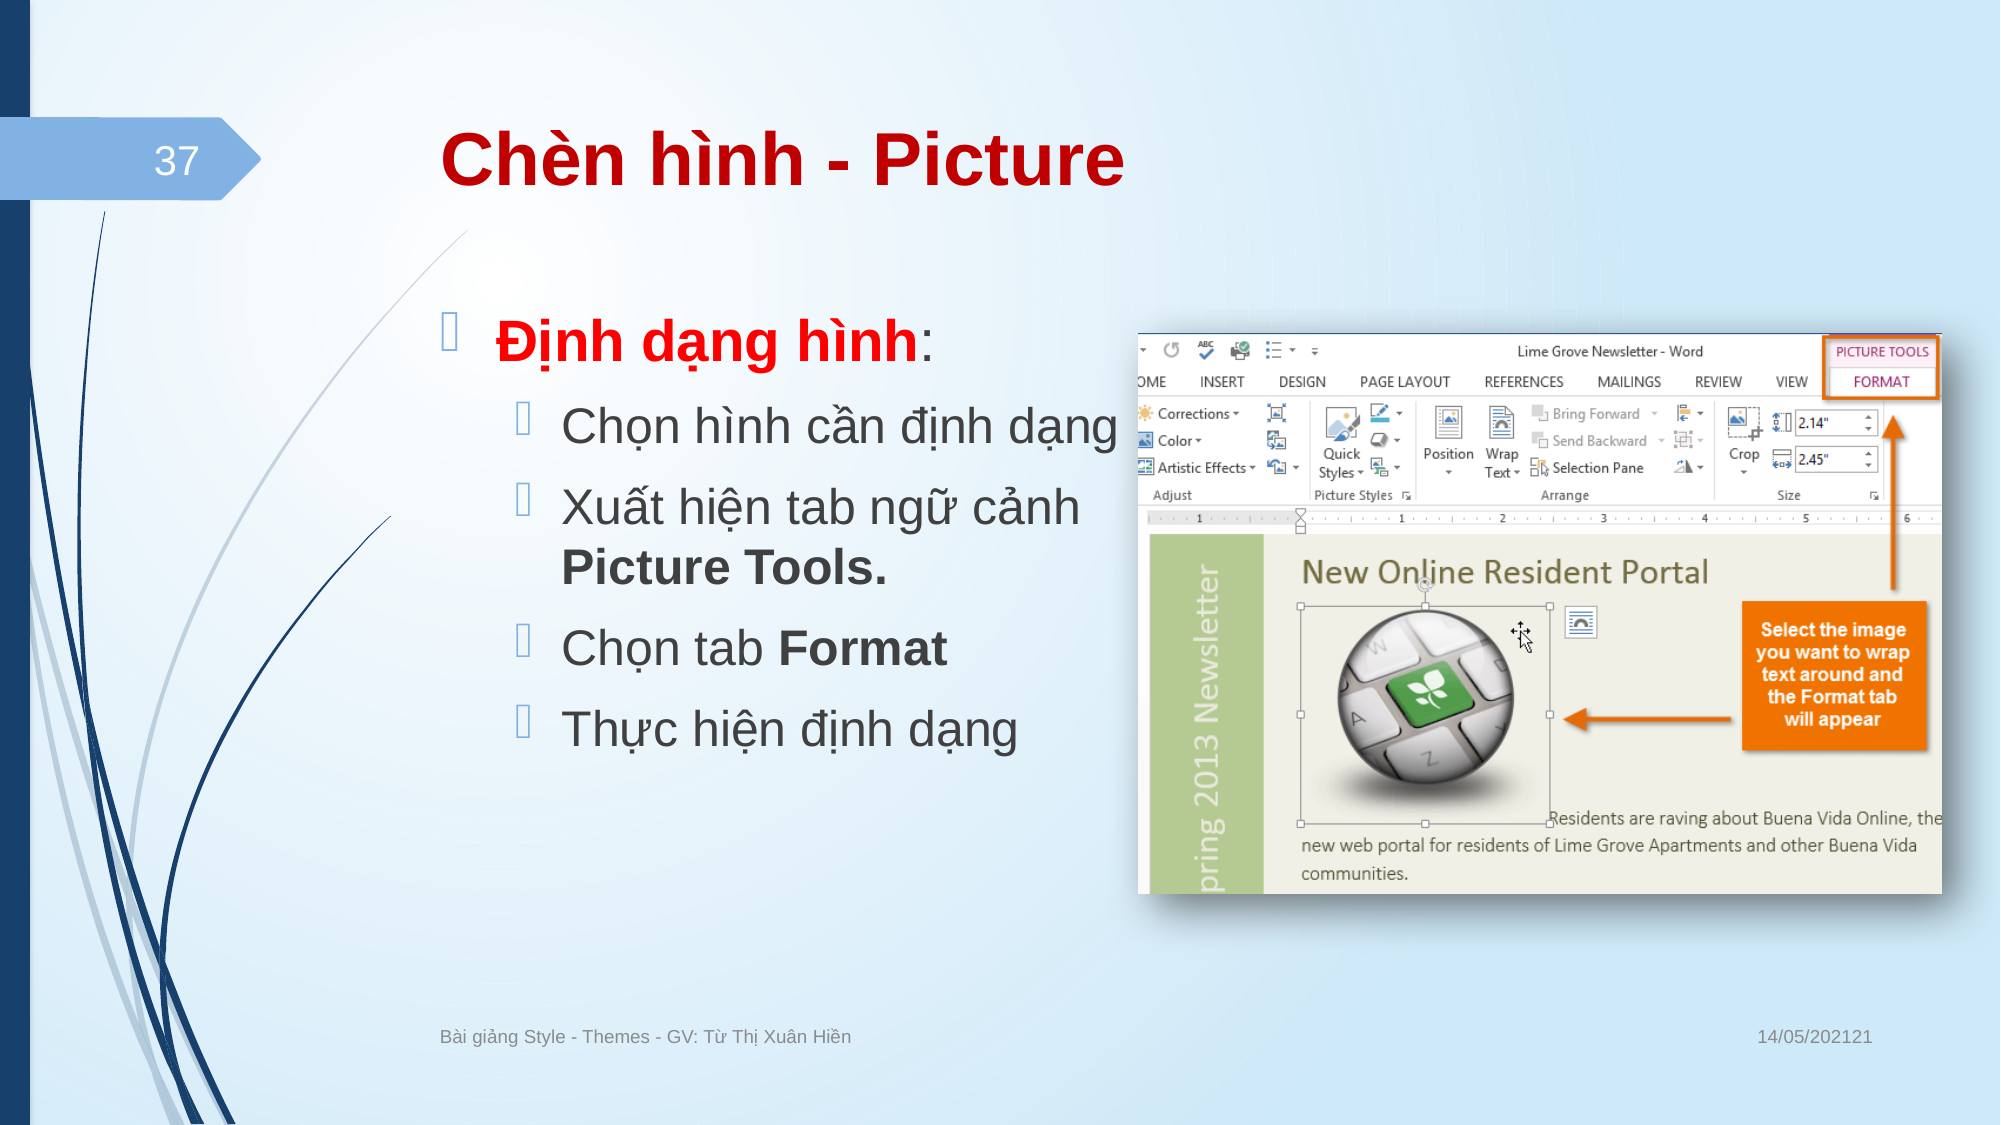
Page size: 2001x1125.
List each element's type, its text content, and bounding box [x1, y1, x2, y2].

footer Bài giảng Style - Themes - GV: Từ Thị Xuân Hiền [424, 1006, 1675, 1067]
slide_number 37 [87, 129, 216, 190]
title Chèn hình - Picture [425, 102, 1888, 261]
list Định dạng hình: Chọn hình cần định dạng Xuất hiện tab ngữ cảnh Picture Tools. Chọn tab Format Thực hiện định dạng [424, 295, 1153, 970]
picture [1138, 333, 1942, 894]
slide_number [1699, 1005, 1888, 1067]
